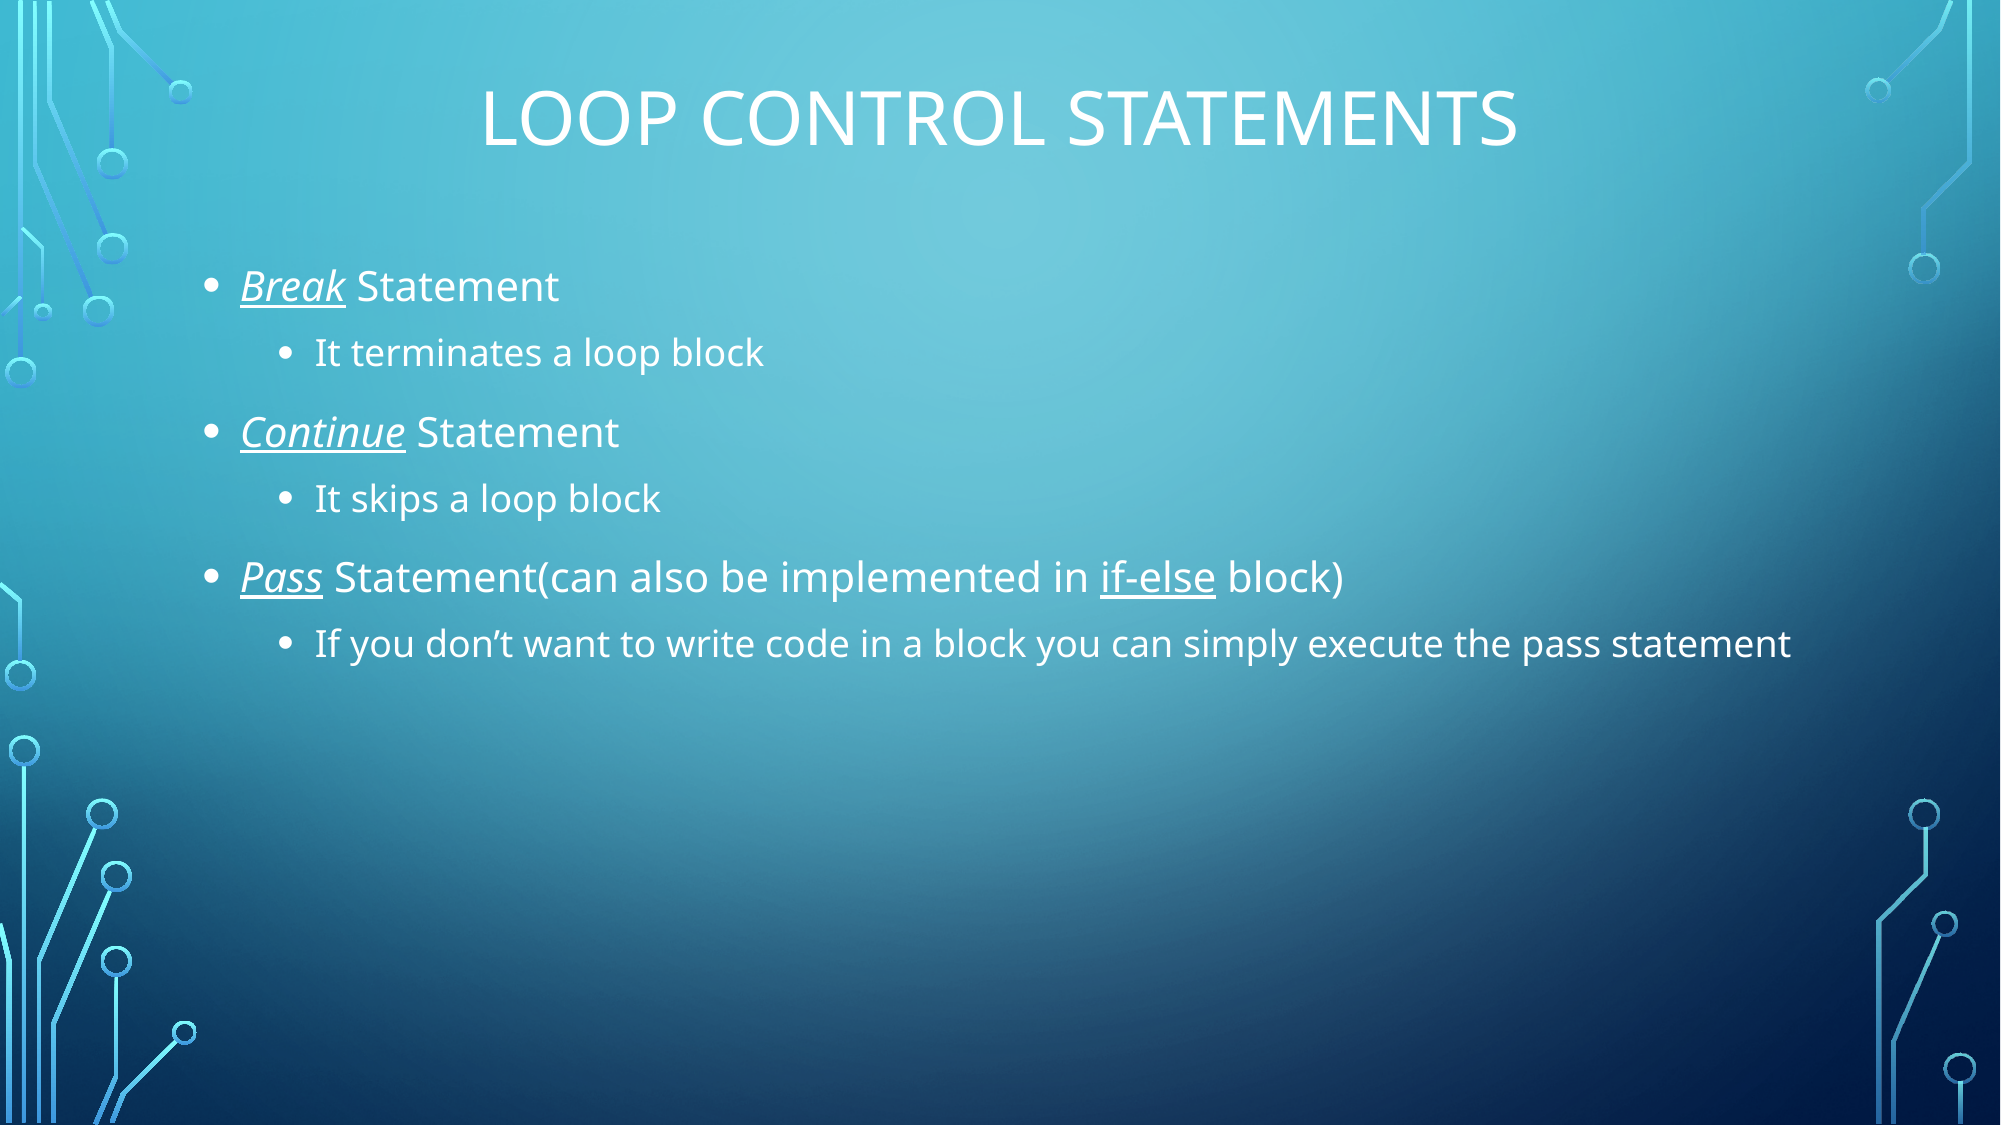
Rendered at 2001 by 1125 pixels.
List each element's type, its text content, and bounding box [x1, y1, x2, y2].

title loop control statements [187, 0, 1813, 242]
list Break Statement It terminates a loop block Continue Statement It skips a loop block Pass Statement(can also be implemented in if-else block) If you don’t want to write code in a block you can simply execute the pass statement [187, 242, 1813, 1094]
